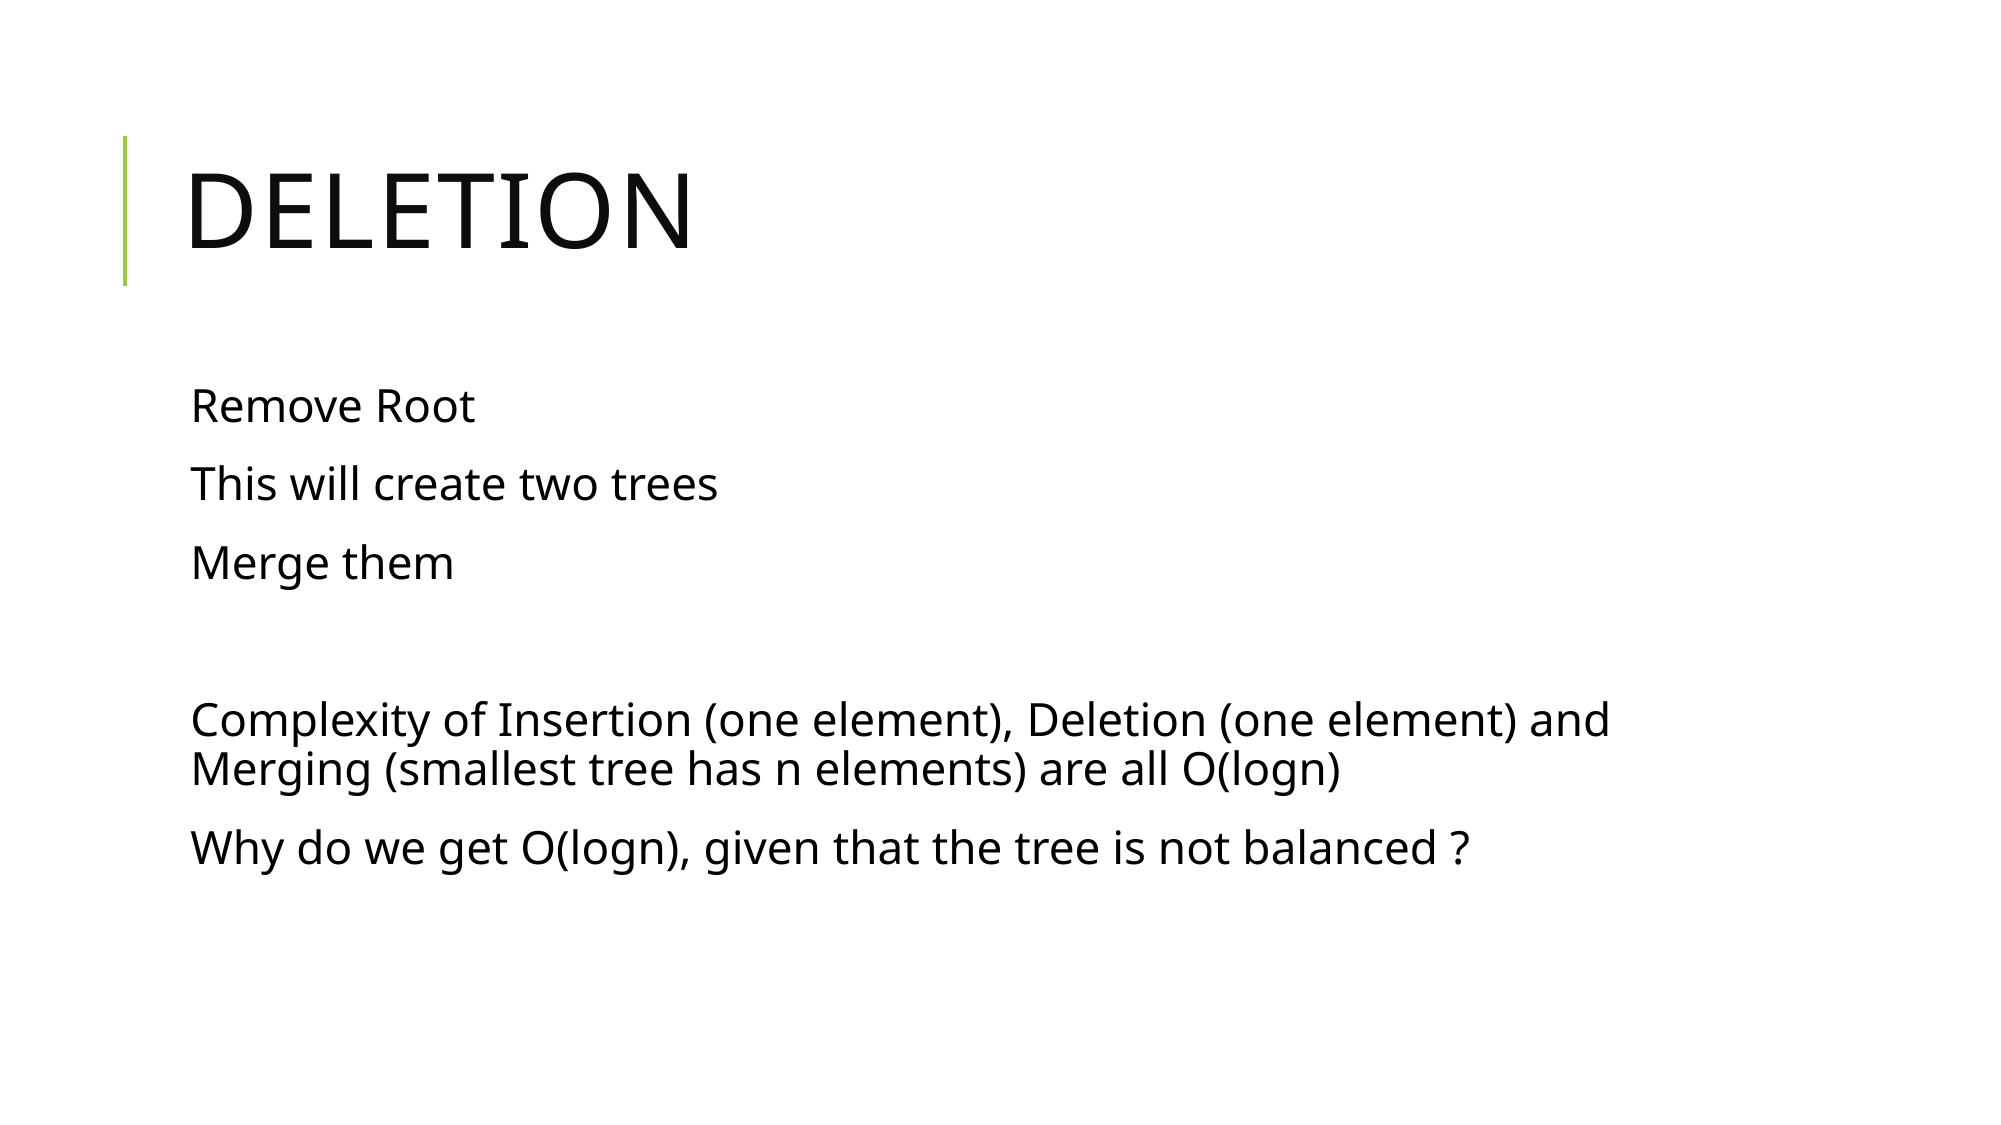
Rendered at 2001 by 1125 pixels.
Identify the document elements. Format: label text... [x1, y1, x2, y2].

title Deletion [168, 96, 1763, 342]
list Remove Root This will create two trees Merge them Complexity of Insertion (one element), Deletion (one element) and Merging (smallest tree has n elements) are all O(logn) Why do we get O(logn), given that the tree is not balanced ? [168, 375, 1763, 1035]
